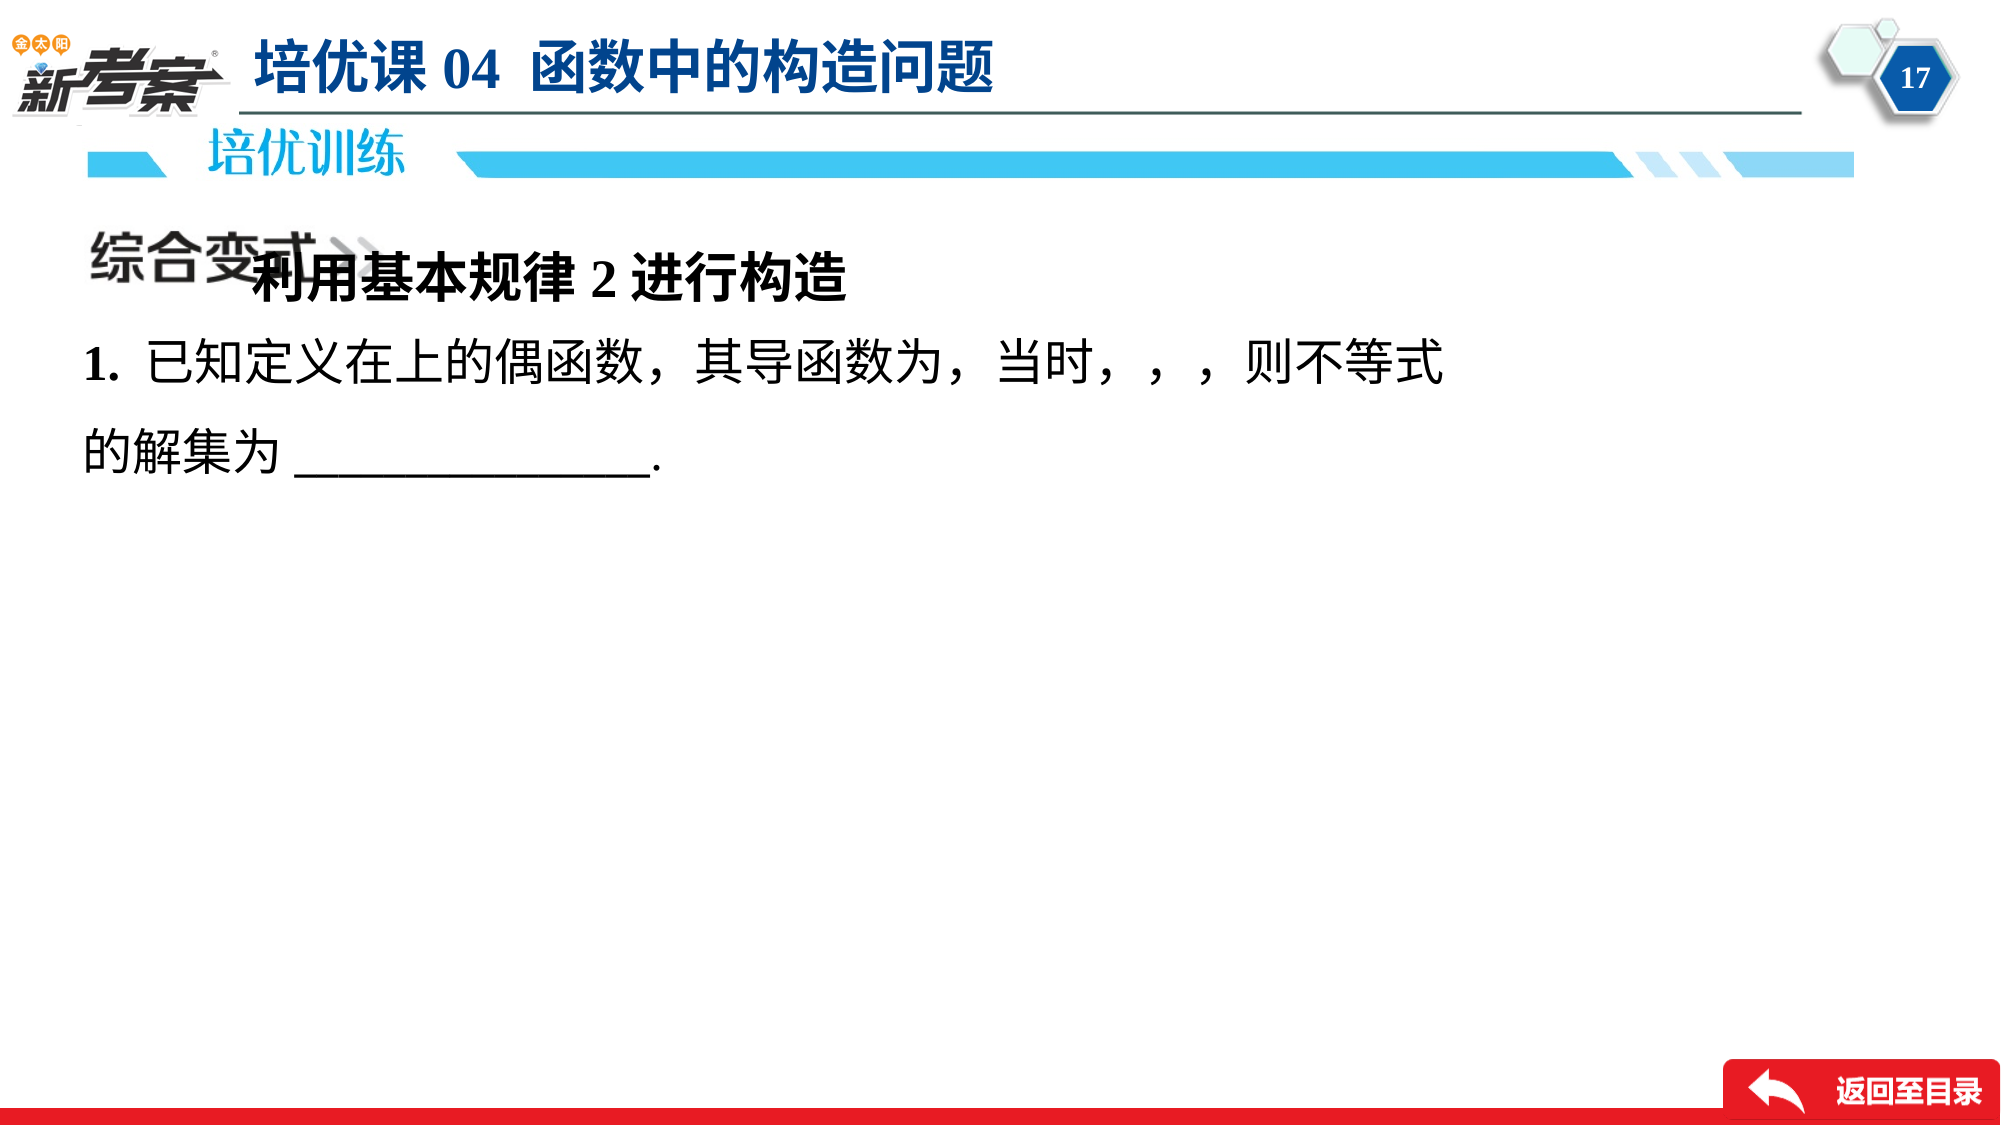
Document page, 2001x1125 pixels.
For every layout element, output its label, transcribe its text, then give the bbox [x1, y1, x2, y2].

picture [0, 0, 2001, 1125]
text_box &4& 利用基本规律2进行构造 [82, 203, 1917, 322]
